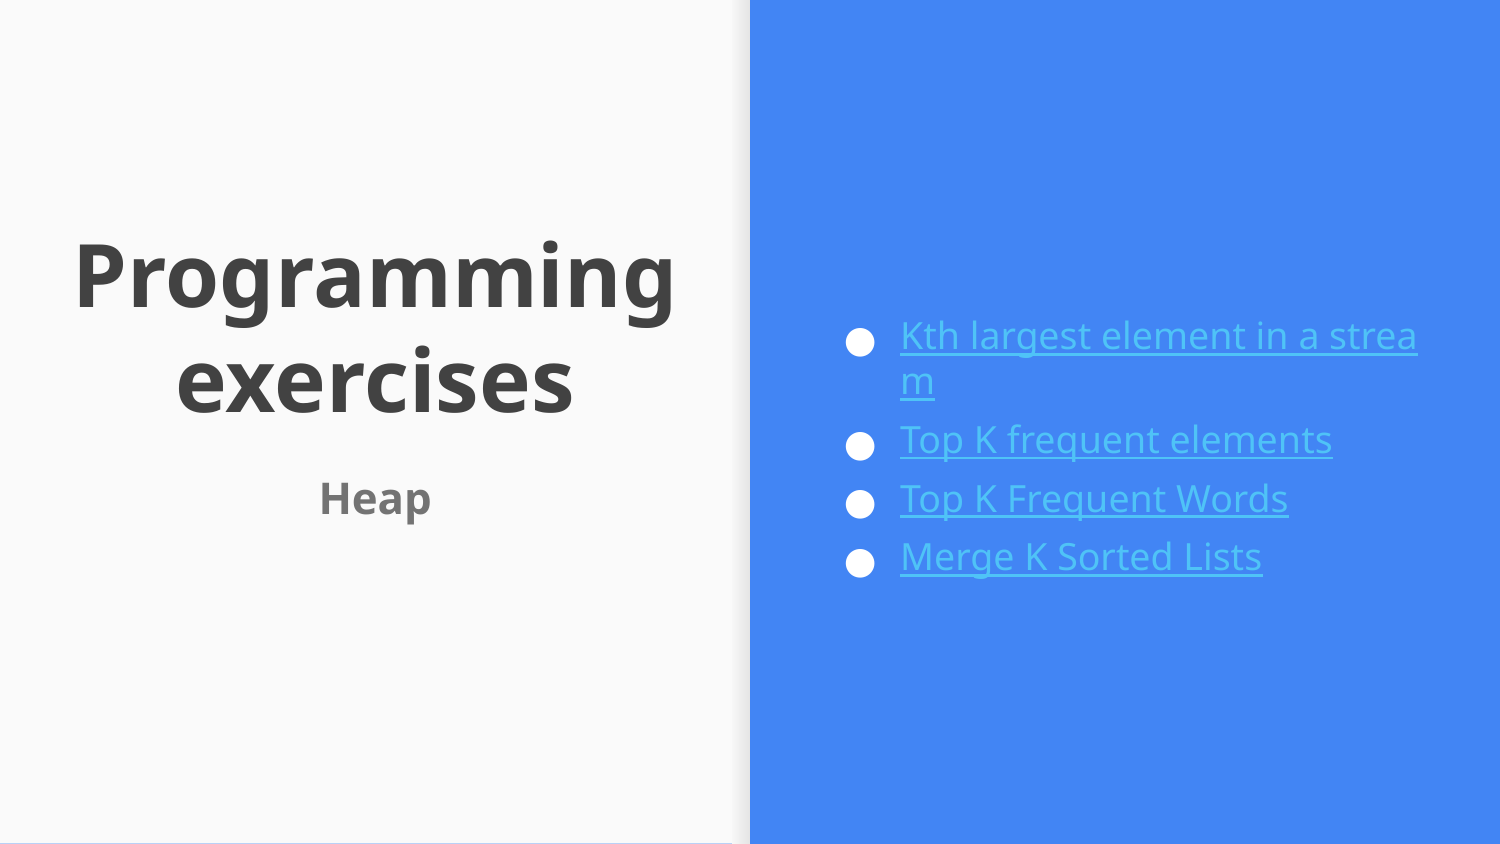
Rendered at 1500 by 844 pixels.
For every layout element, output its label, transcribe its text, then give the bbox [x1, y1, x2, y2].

title Programming exercises [43, 202, 708, 446]
subtitle Heap [43, 455, 708, 659]
list Kth largest element in a stream Top K frequent elements Top K Frequent Words Merge K Sorted Lists [810, 118, 1440, 725]
